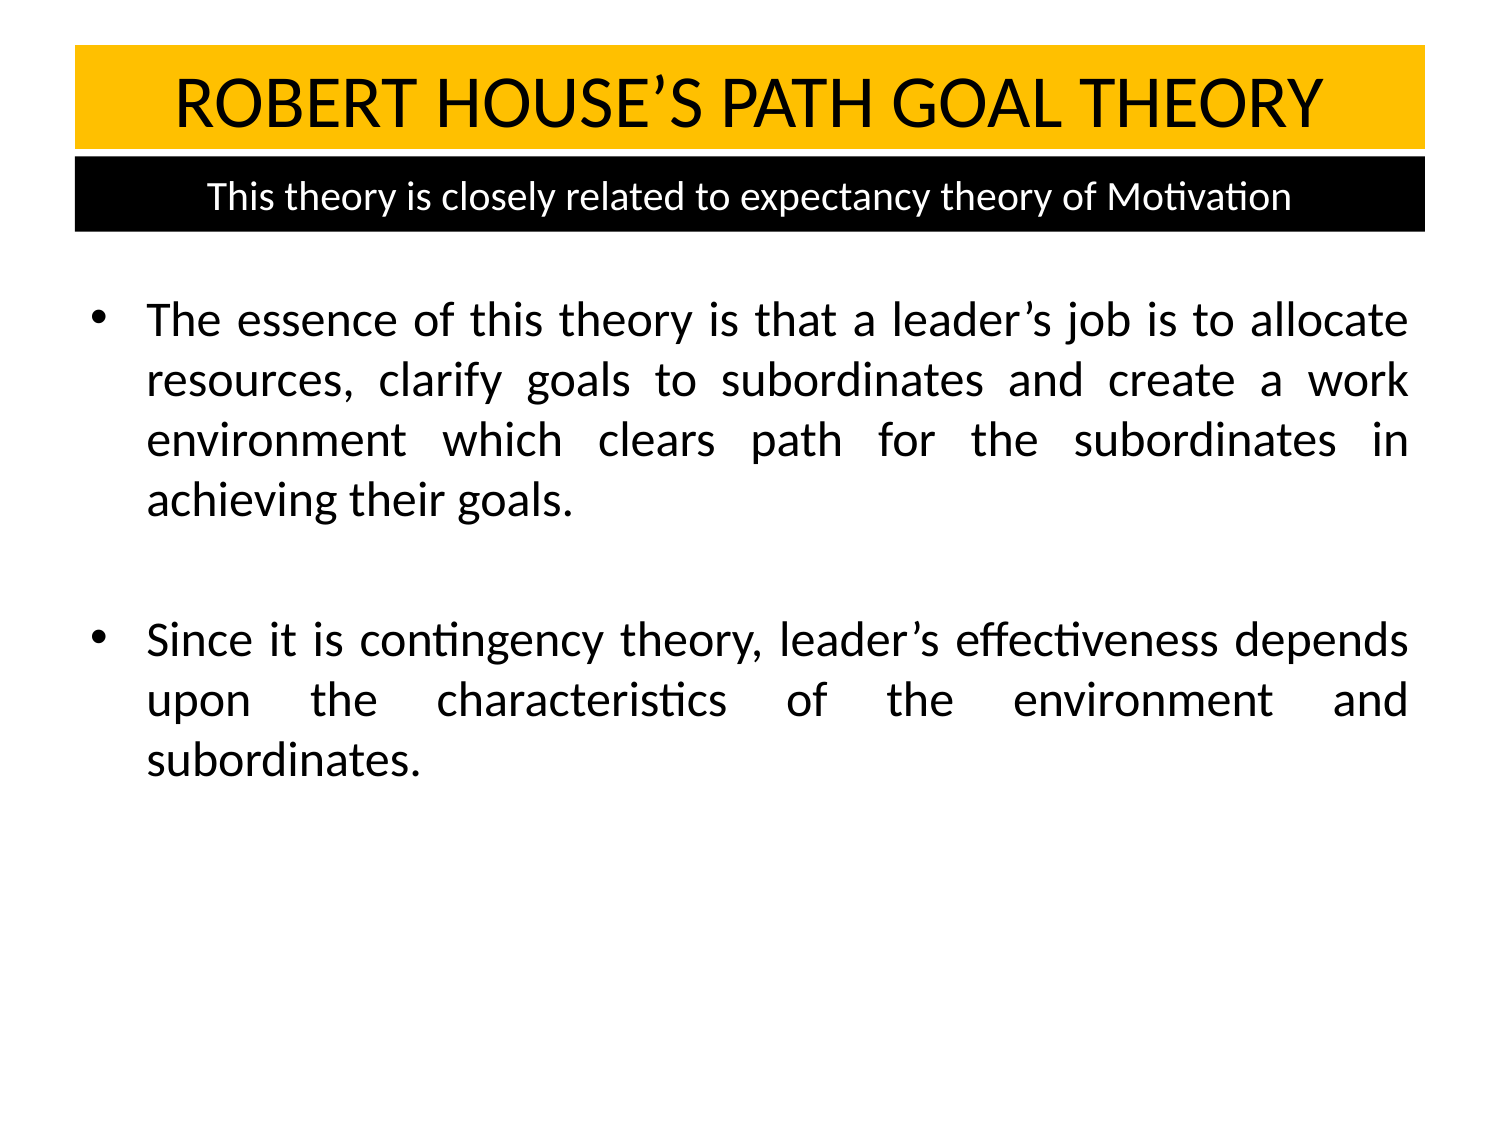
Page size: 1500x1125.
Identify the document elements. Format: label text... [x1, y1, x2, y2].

list The essence of this theory is that a leader’s job is to allocate resources, clarify goals to subordinates and create a work environment which clears path for the subordinates in achieving their goals. Since it is contingency theory, leader’s effectiveness depends upon the characteristics of the environment and subordinates. [75, 278, 1425, 603]
title ROBERT HOUSE’S PATH GOAL THEORY [75, 45, 1425, 149]
text_box This theory is closely related to expectancy theory of Motivation [74, 156, 1425, 232]
